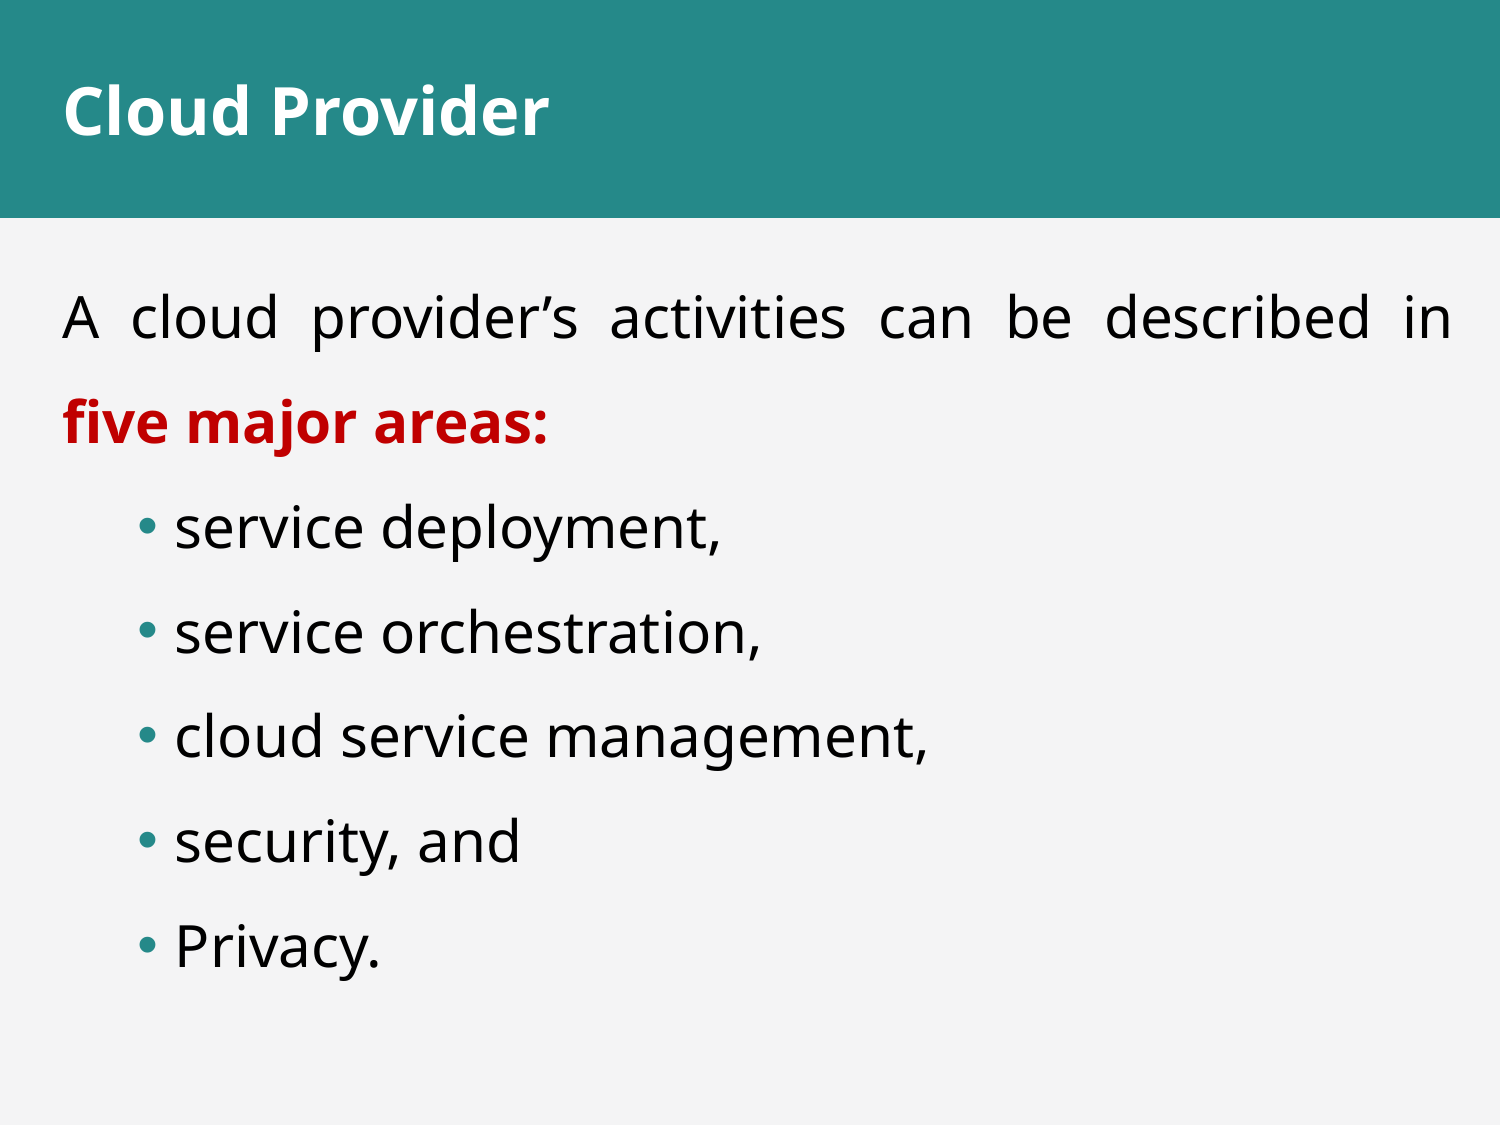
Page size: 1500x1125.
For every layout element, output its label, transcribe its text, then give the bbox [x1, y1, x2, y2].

list A cloud provider’s activities can be described in five major areas: service deployment, service orchestration, cloud service management, security, and Privacy. [47, 238, 1469, 1077]
title Cloud Provider [47, 0, 1350, 218]
